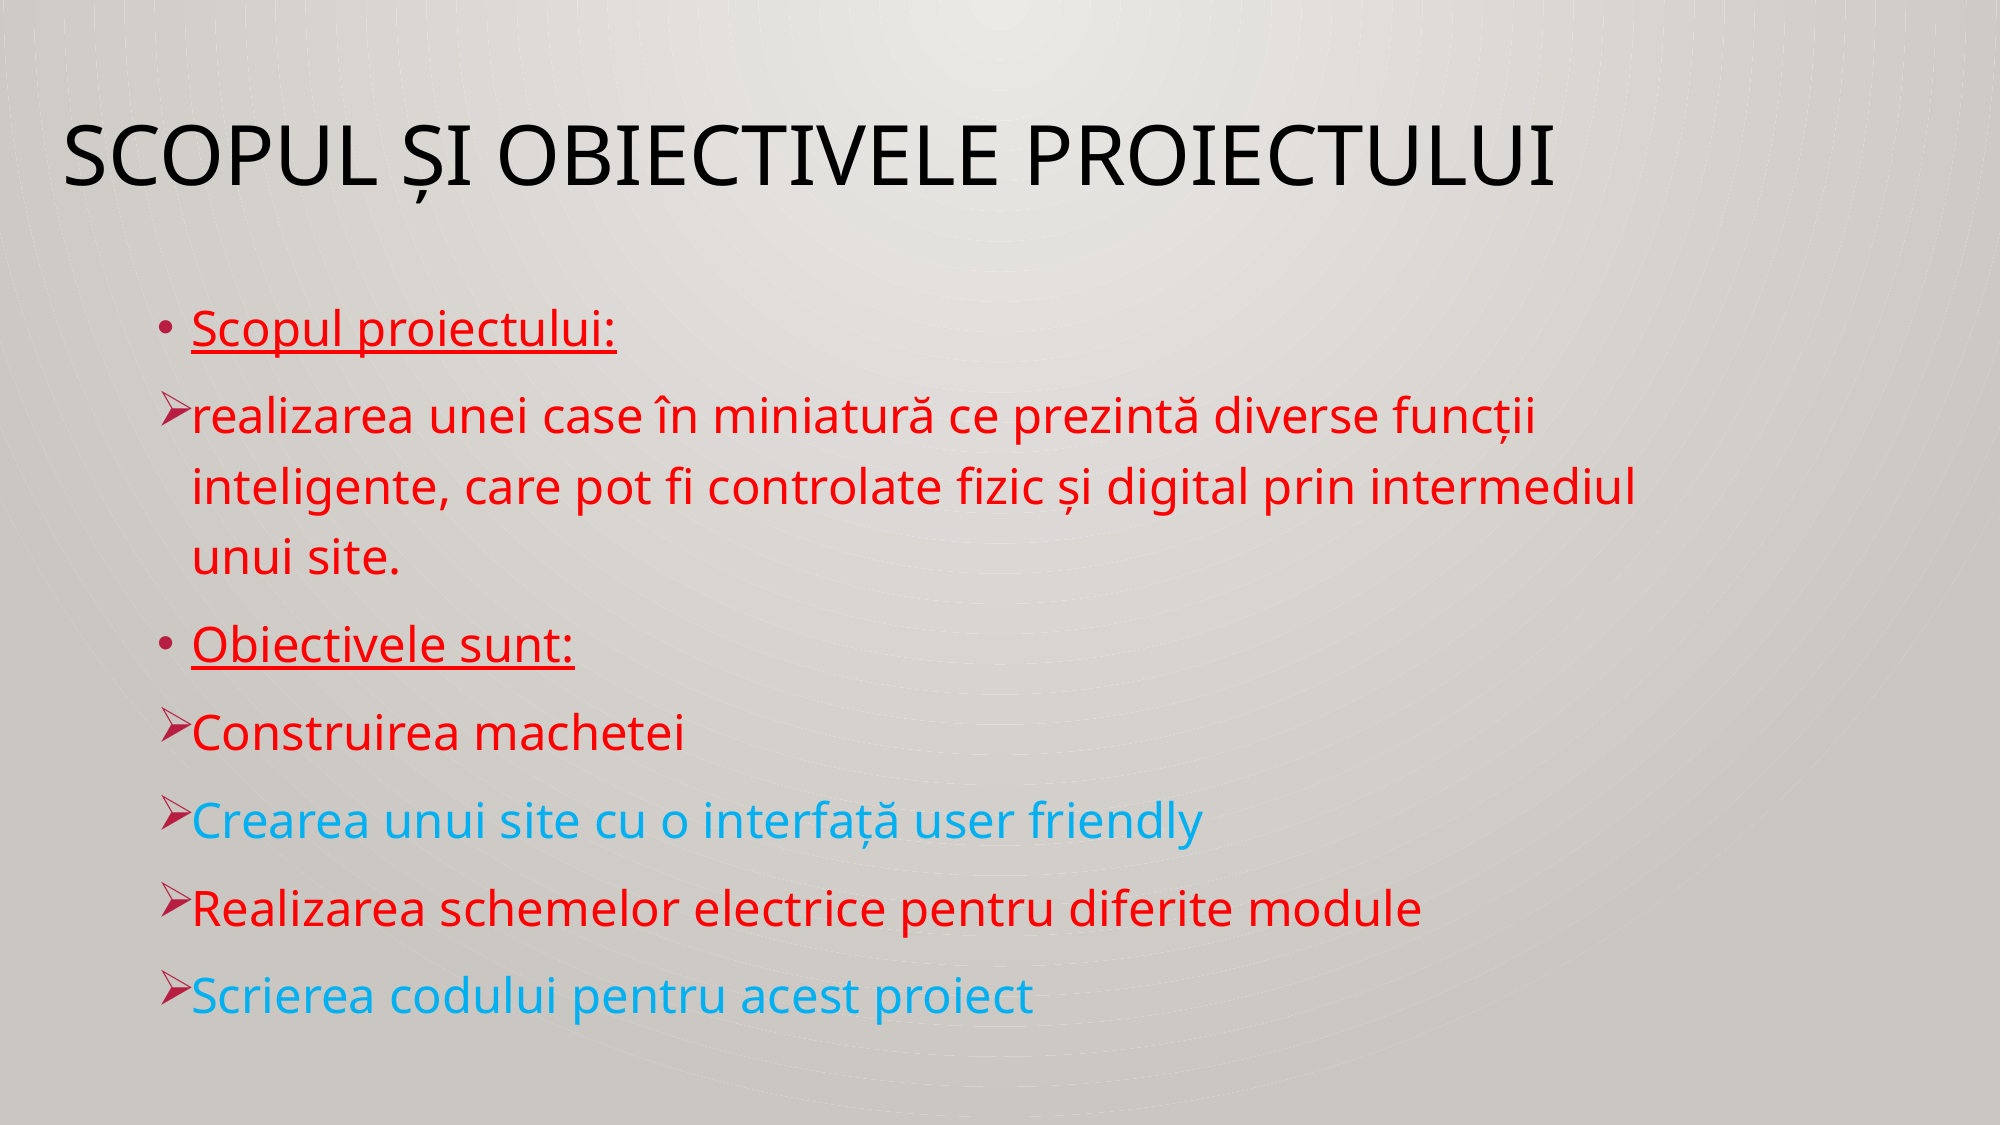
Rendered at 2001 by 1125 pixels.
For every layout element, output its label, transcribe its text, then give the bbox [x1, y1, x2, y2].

title Scopul și obiectivele proiectului [47, 106, 1673, 419]
list Scopul proiectului: realizarea unei case în miniatură ce prezintă diverse funcții inteligente, care pot fi controlate fizic și digital prin intermediul unui site. Obiectivele sunt: Construirea machetei​ Crearea unui site cu o interfață user friendly Realizarea schemelor electrice pentru diferite module​ Scrierea codului pentru acest proiect​ [142, 278, 1768, 1037]
